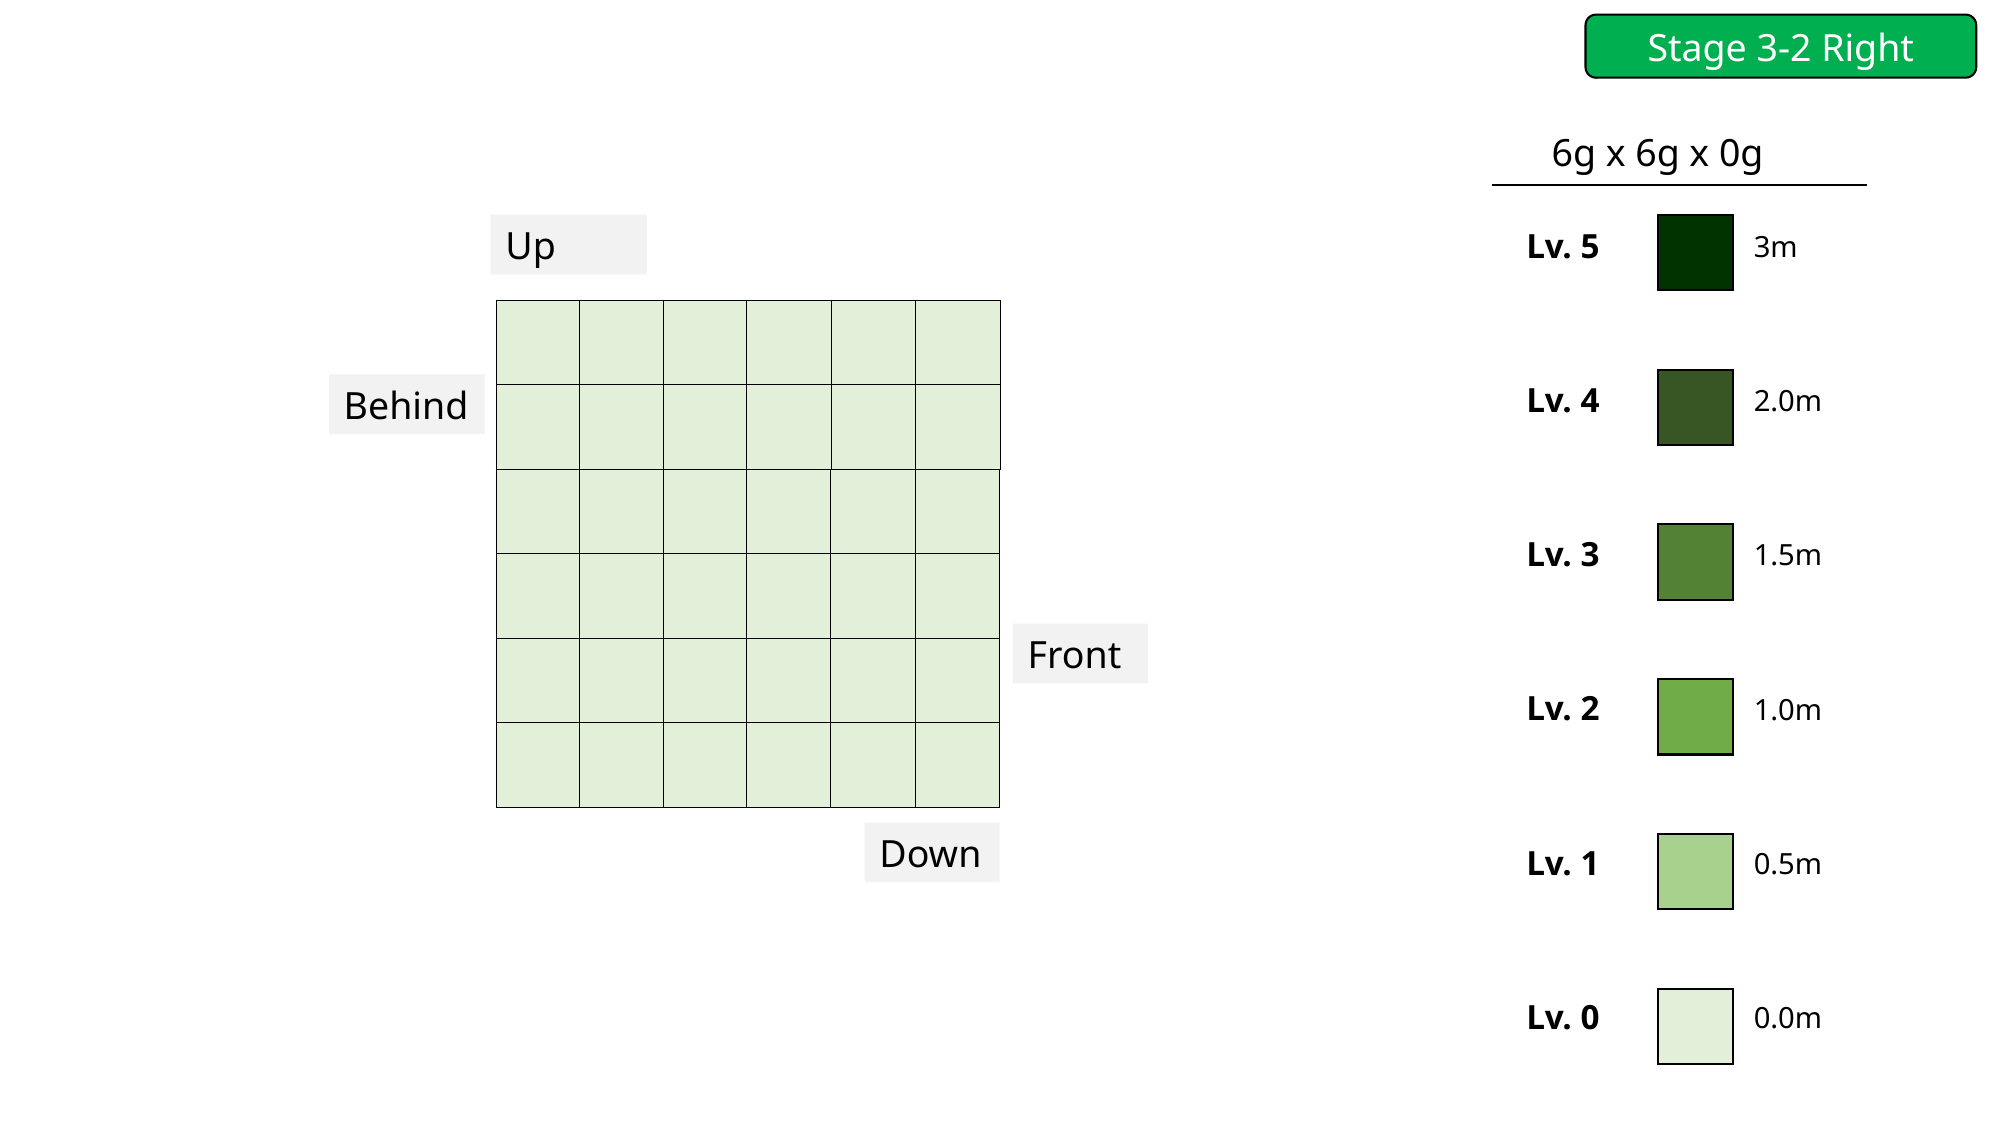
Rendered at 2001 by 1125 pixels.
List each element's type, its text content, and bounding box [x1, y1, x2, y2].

text_box Down [864, 822, 1000, 883]
text_box Behind [328, 374, 485, 435]
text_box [495, 300, 1000, 808]
text_box Front [1012, 623, 1148, 684]
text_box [1491, 122, 1996, 1065]
text_box Up [490, 214, 647, 275]
text_box Stage 3-2 Right [1584, 13, 1978, 79]
